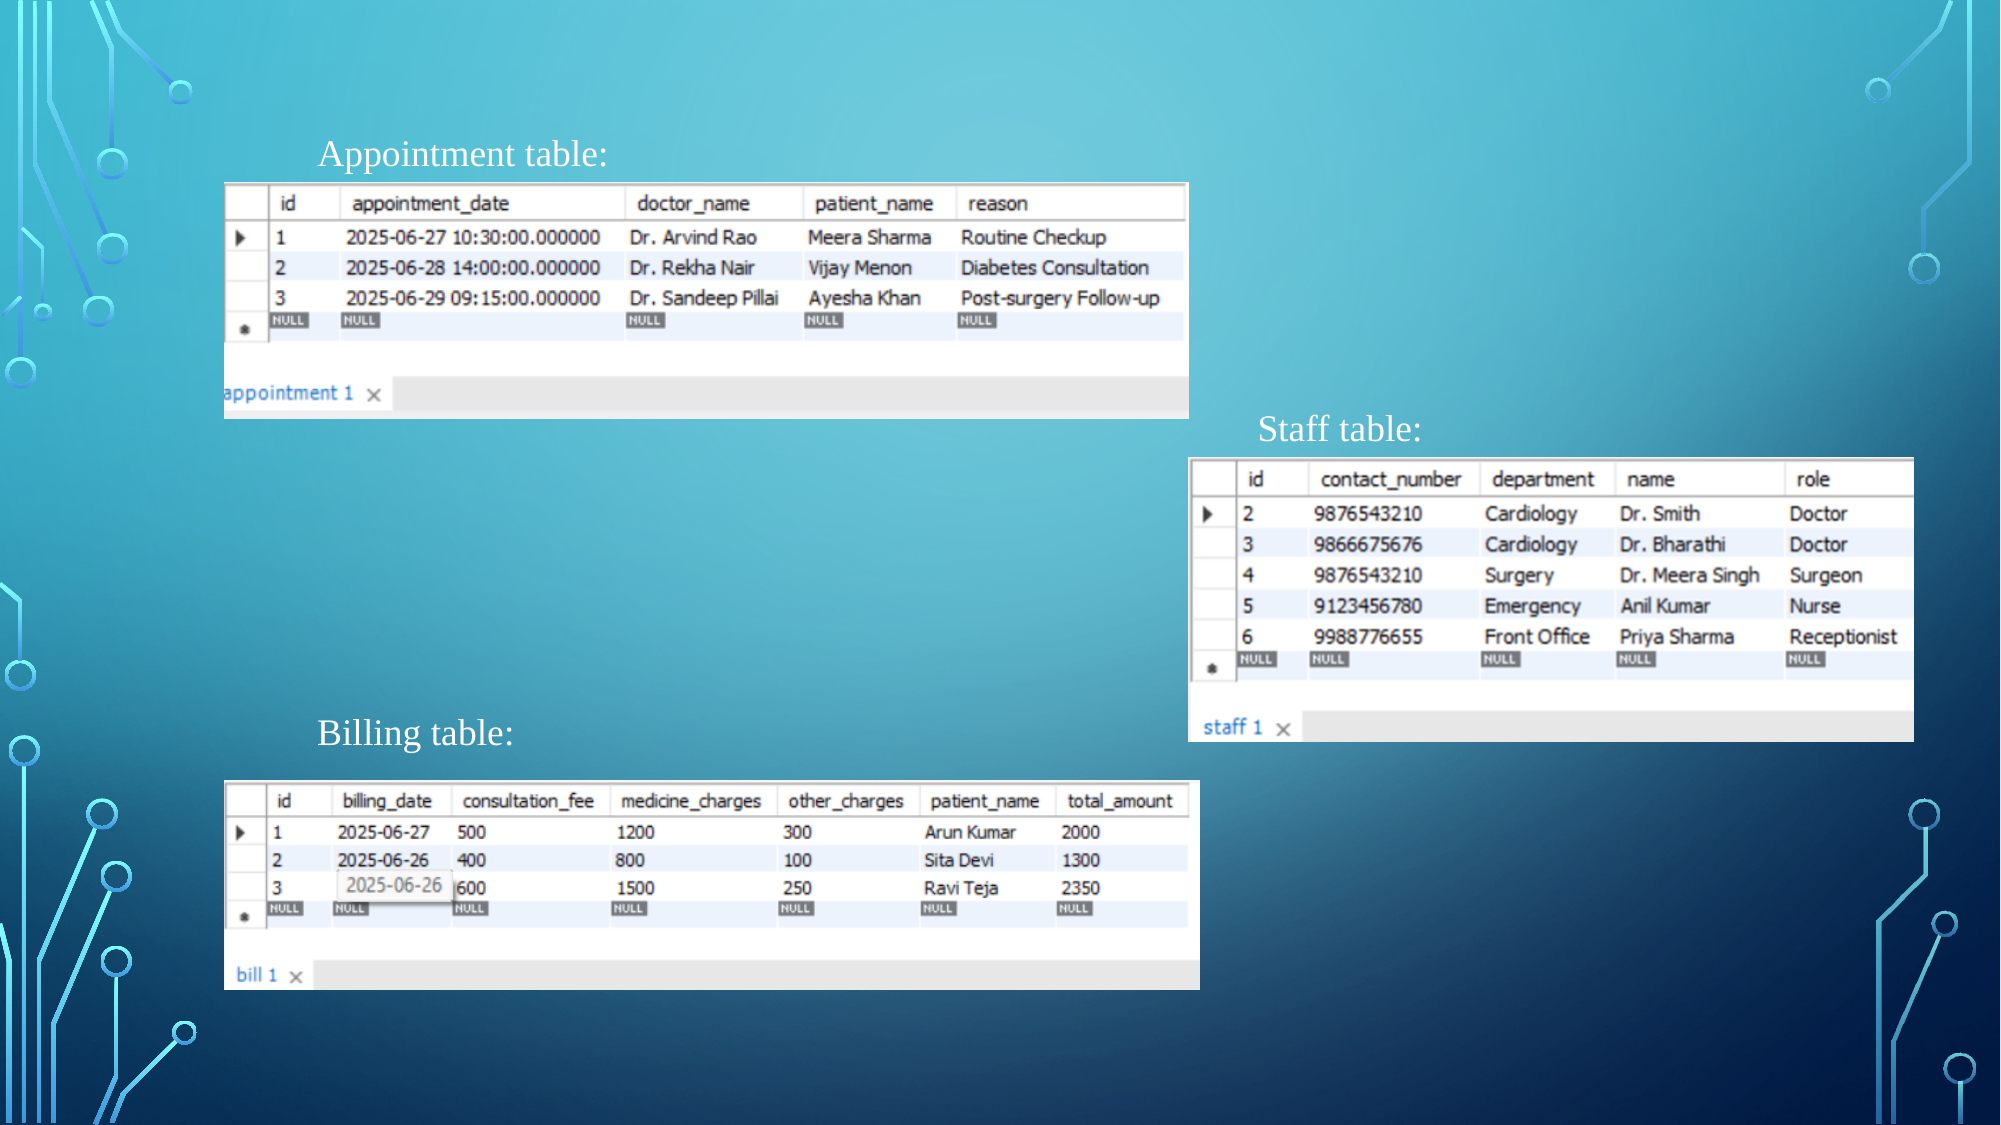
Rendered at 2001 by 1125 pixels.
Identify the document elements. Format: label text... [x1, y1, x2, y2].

picture [1187, 457, 1914, 742]
picture [223, 182, 1189, 420]
text_box Appointment table: [302, 122, 624, 182]
text_box Billing table: [302, 700, 530, 761]
text_box Staff table: [1242, 397, 1438, 457]
picture [223, 780, 1200, 991]
